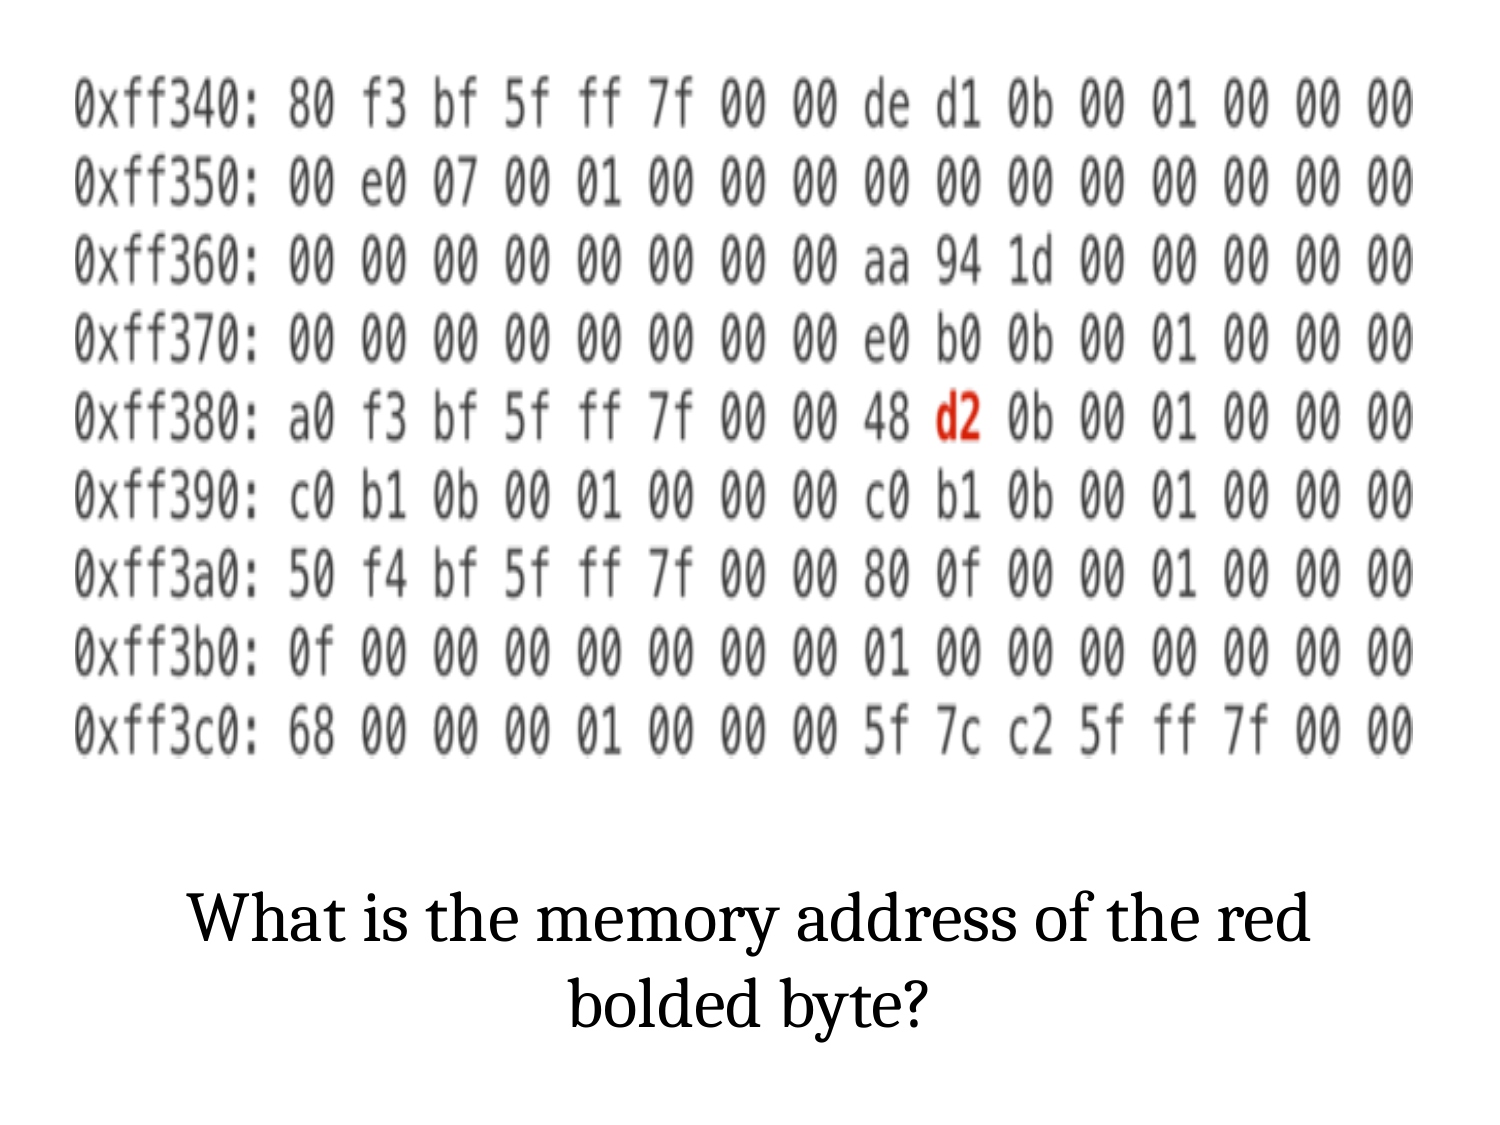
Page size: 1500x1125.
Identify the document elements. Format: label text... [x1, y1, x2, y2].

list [74, 74, 1413, 759]
title What is the memory address of the red bolded byte? [75, 862, 1425, 1050]
